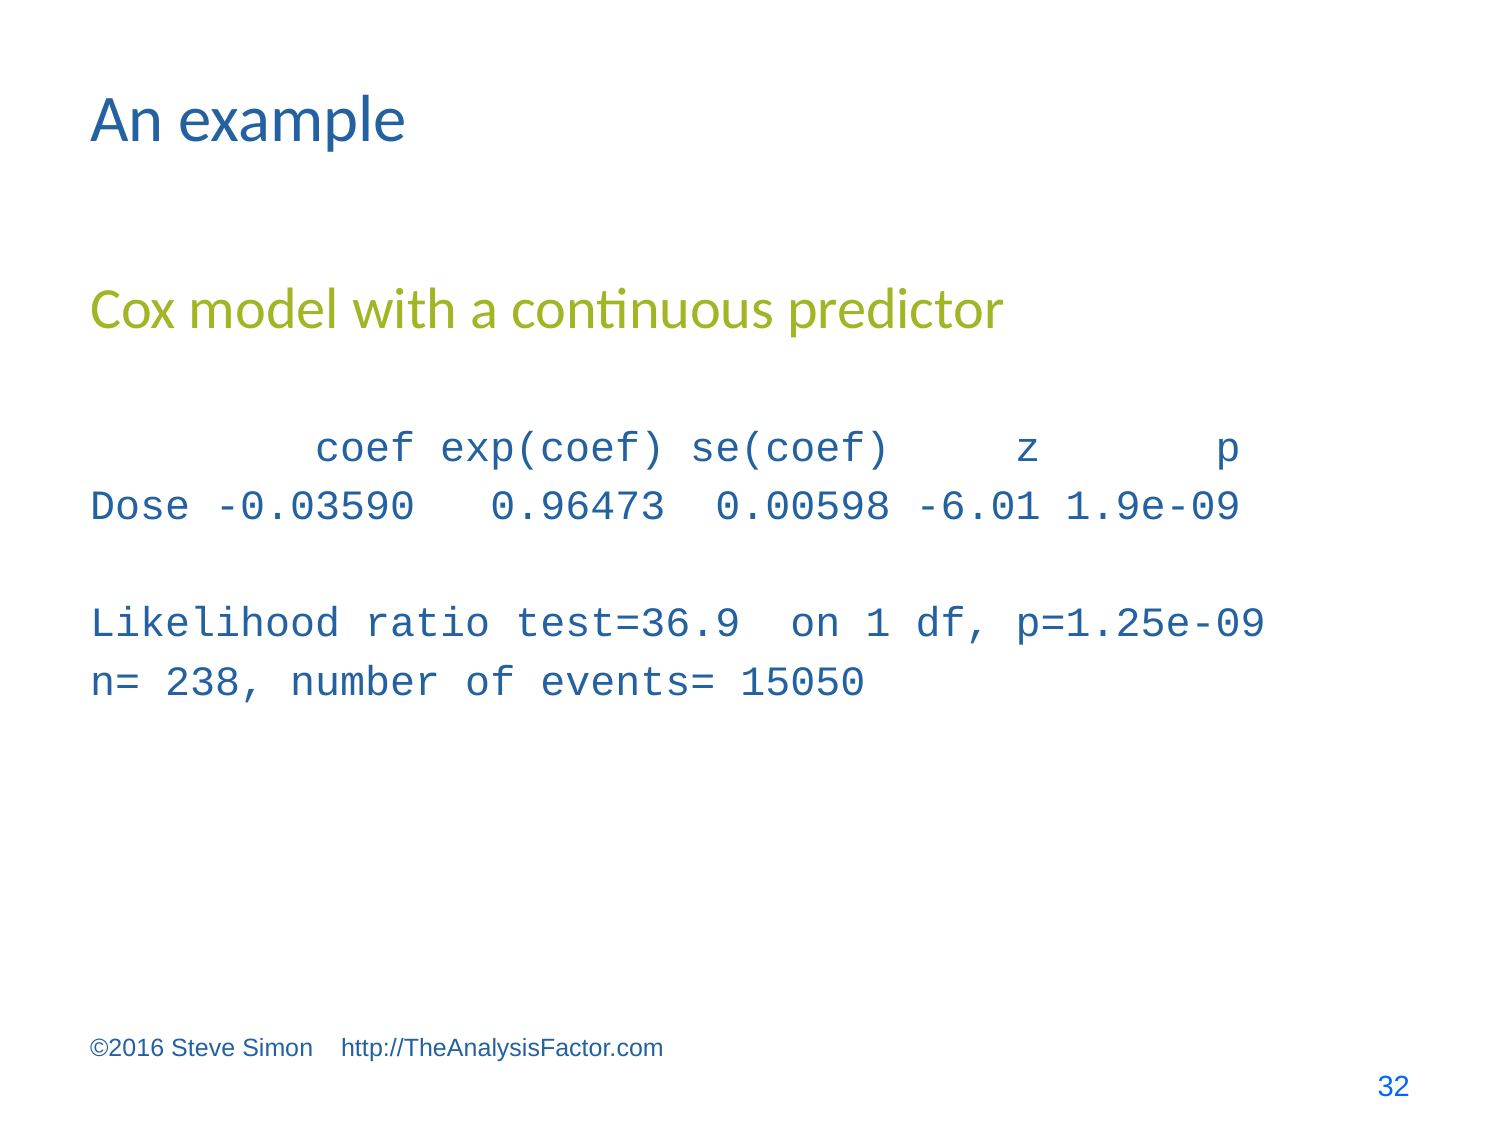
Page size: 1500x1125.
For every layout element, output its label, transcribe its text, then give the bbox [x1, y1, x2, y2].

footer ©2016 Steve Simon http://TheAnalysisFactor.com [75, 1024, 1338, 1103]
list coef exp(coef) se(coef) z p Dose -0.03590 0.96473 0.00598 -6.01 1.9e-09 Likelihood ratio test=36.9 on 1 df, p=1.25e-09 n= 238, number of events= 15050 [75, 412, 1425, 800]
slide_number 32 [1275, 1025, 1425, 1104]
list Cox model with a continuous predictor [75, 262, 1425, 350]
title An example [75, 62, 1425, 163]
